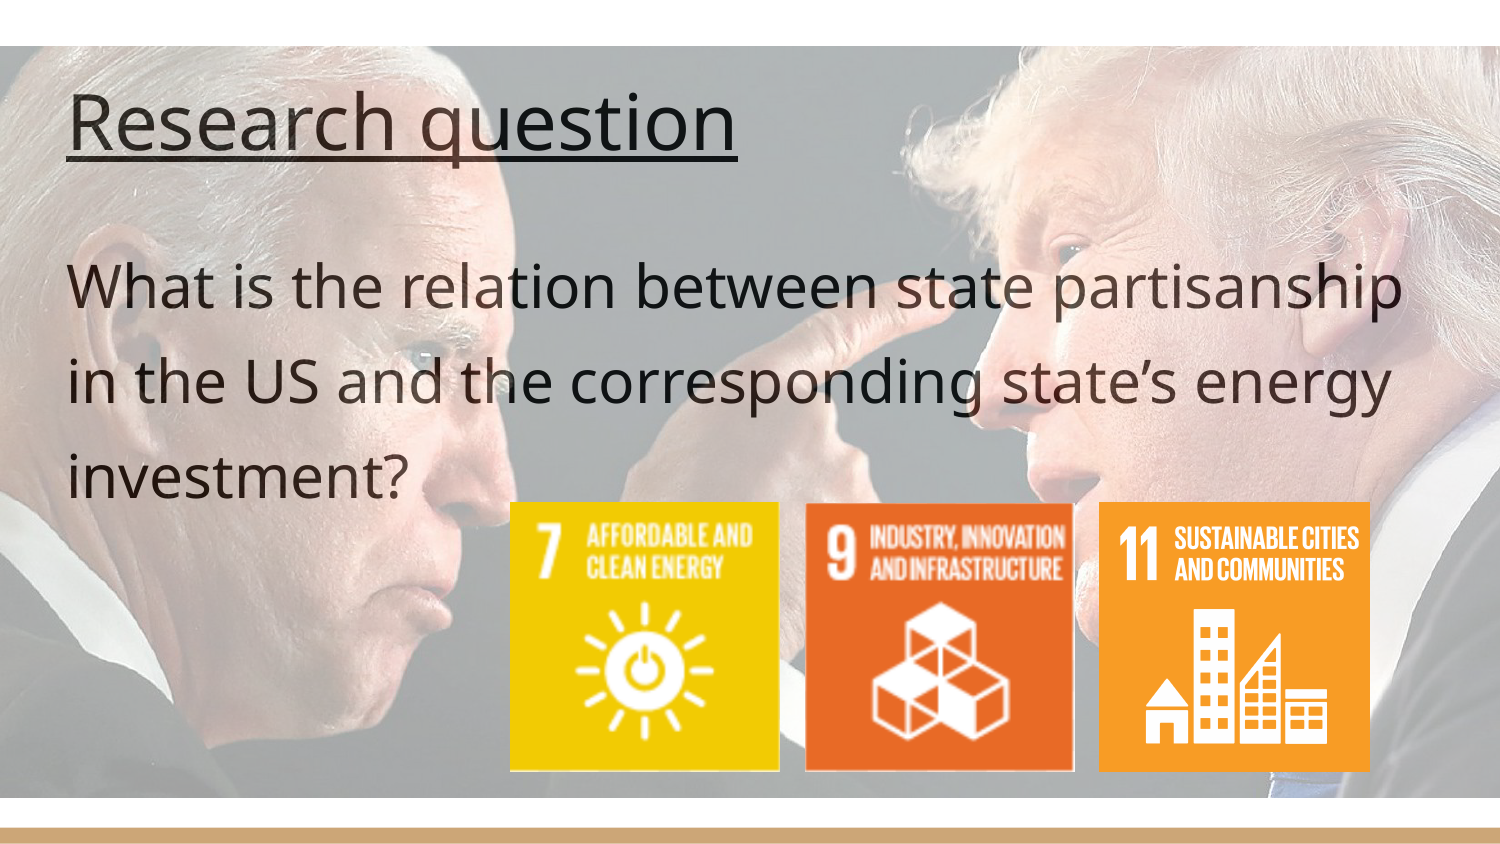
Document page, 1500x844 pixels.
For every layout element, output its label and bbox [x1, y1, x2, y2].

picture [0, 45, 1500, 798]
